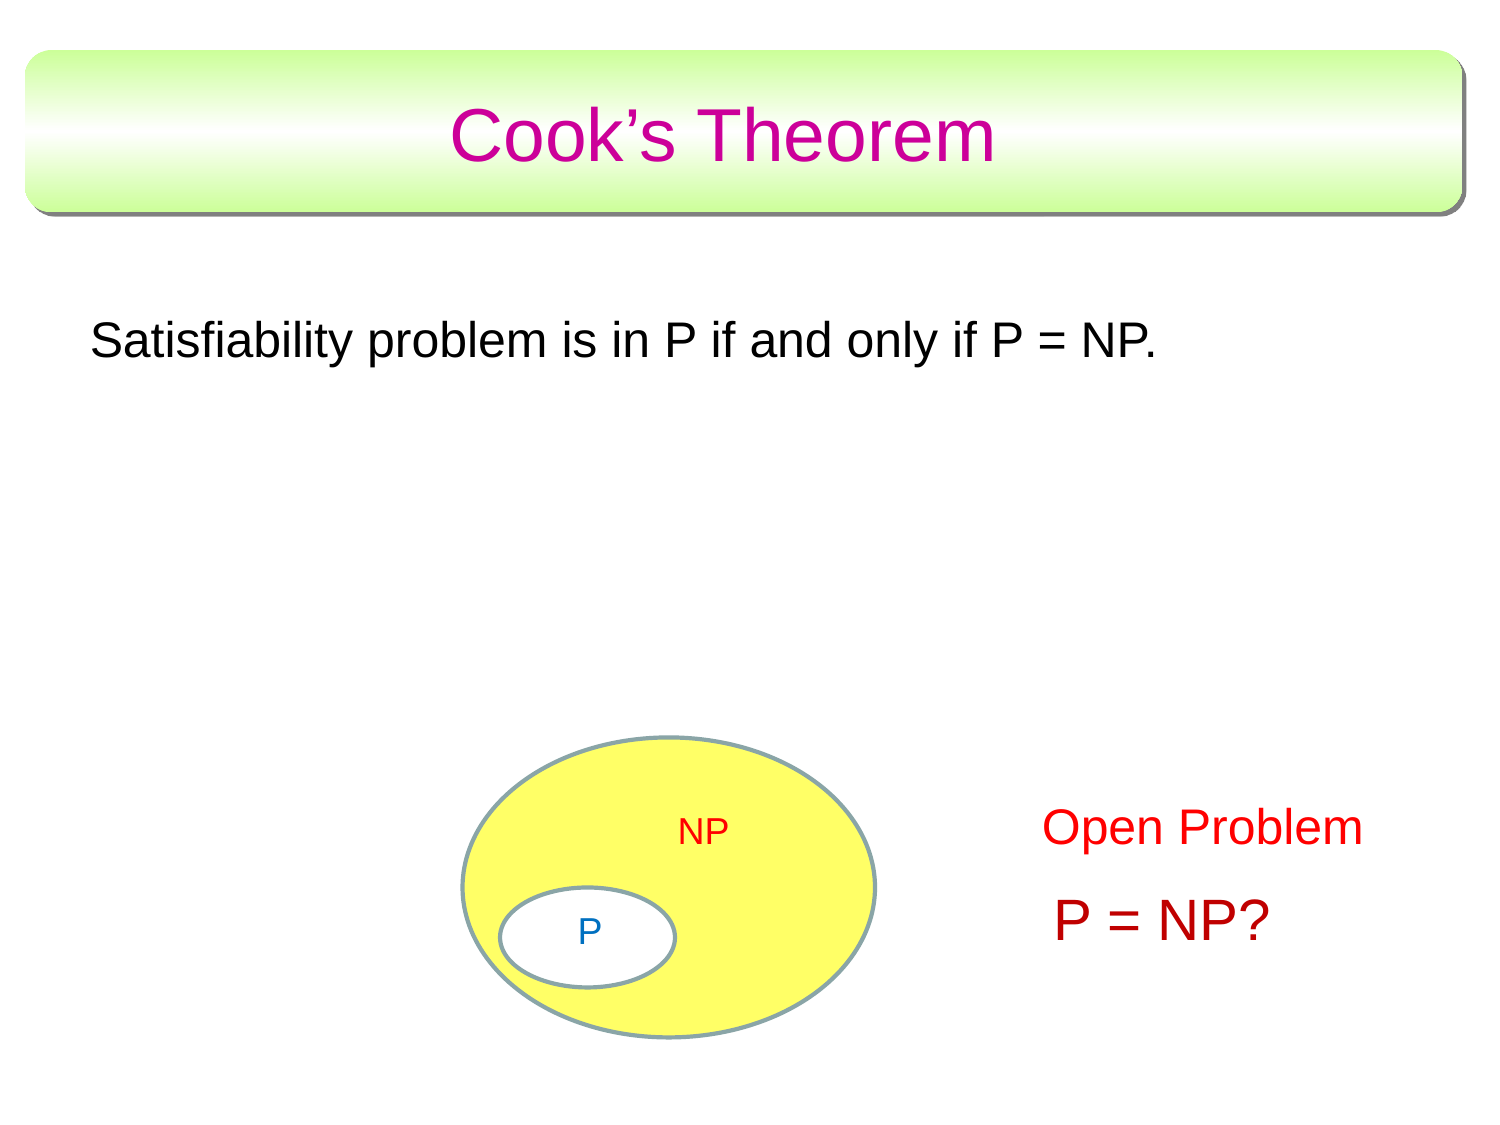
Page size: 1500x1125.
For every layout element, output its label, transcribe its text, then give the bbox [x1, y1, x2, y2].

text_box Open Problem [1027, 787, 1379, 863]
text_box P = NP? [1038, 875, 1287, 960]
text_box Satisfiability problem is in P if and only if P = NP. [74, 299, 1438, 375]
text_box [460, 735, 878, 1040]
text_box P [562, 899, 618, 960]
text_box NP [663, 799, 745, 860]
title Cook’s Theorem [24, 62, 1463, 201]
text_box [29, 201, 1458, 213]
text_box [497, 885, 678, 990]
text_box [29, 49, 1458, 62]
